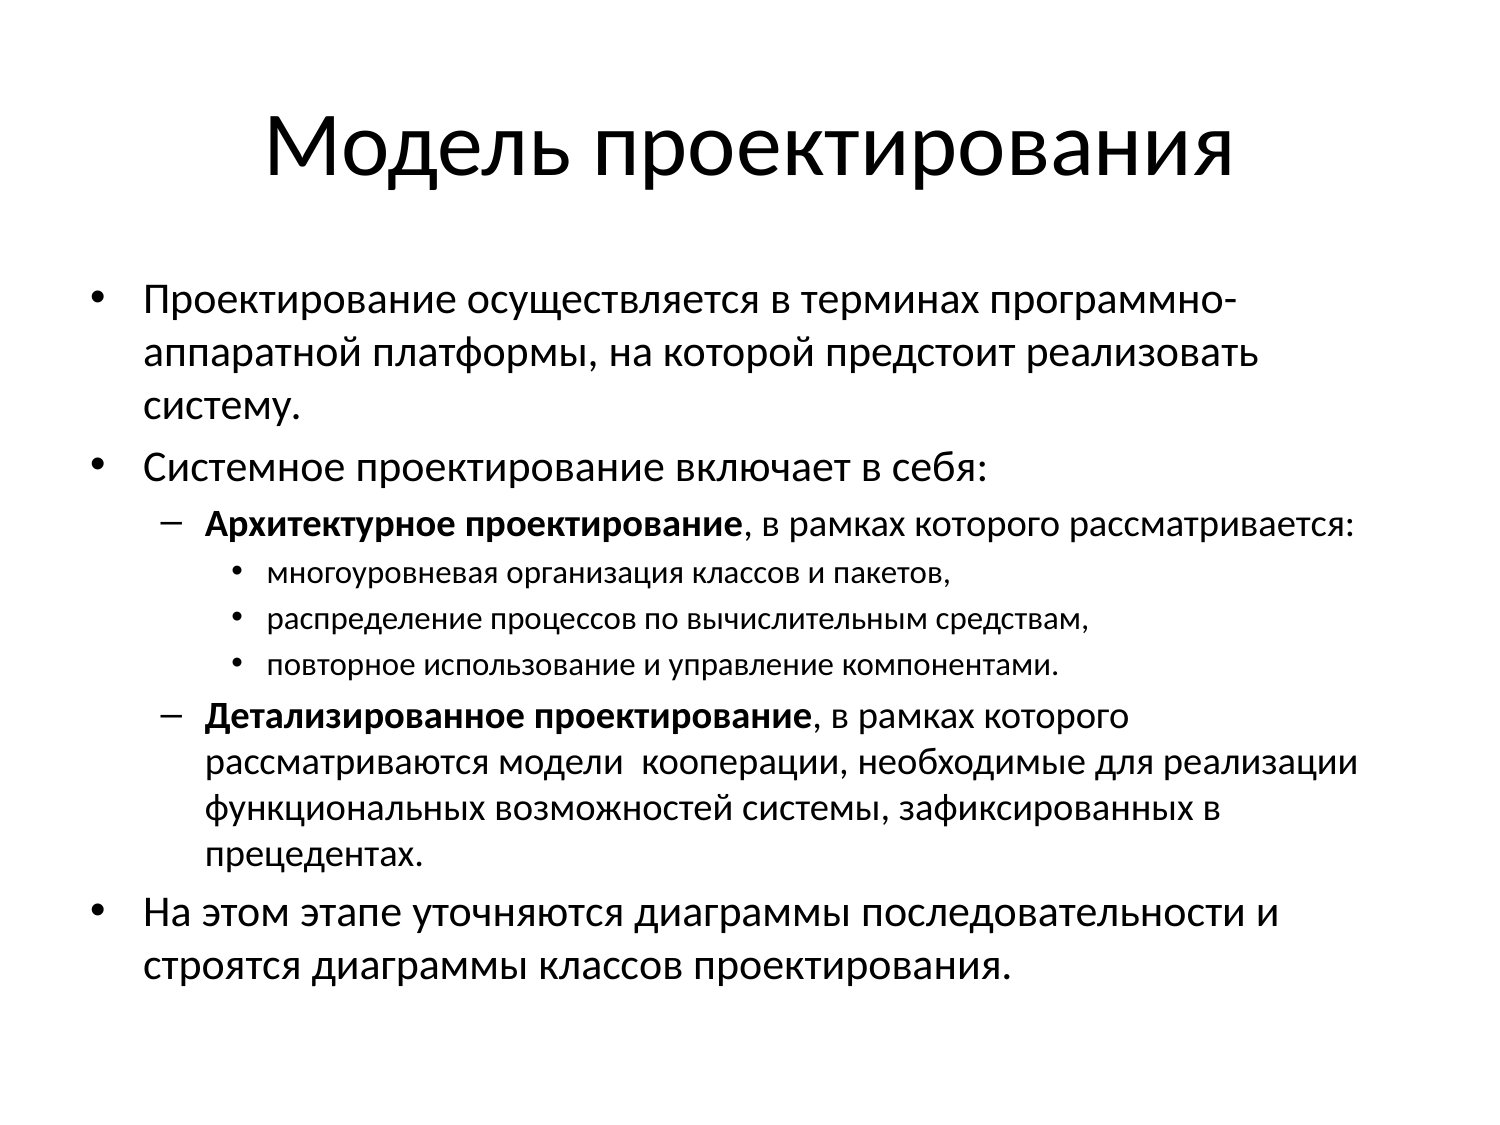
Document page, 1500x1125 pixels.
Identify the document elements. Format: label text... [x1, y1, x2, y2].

title Модель проектирования [75, 45, 1425, 233]
list Проектирование осуществляется в терминах программно-аппаратной платформы, на которой предстоит реализовать систему. Системное проектирование включает в себя: Архитектурное проектирование, в рамках которого рассматривается: многоуровневая организация классов и пакетов, распределение процессов по вычислительным средствам, повторное использование и управление компонентами. Детализированное проектирование, в рамках которого рассматриваются модели кооперации, необходимые для реализации функциональных возможностей системы, зафиксированных в прецедентах. На этом этапе уточняются диаграммы последовательности и строятся диаграммы классов проектирования. [75, 262, 1425, 1005]
